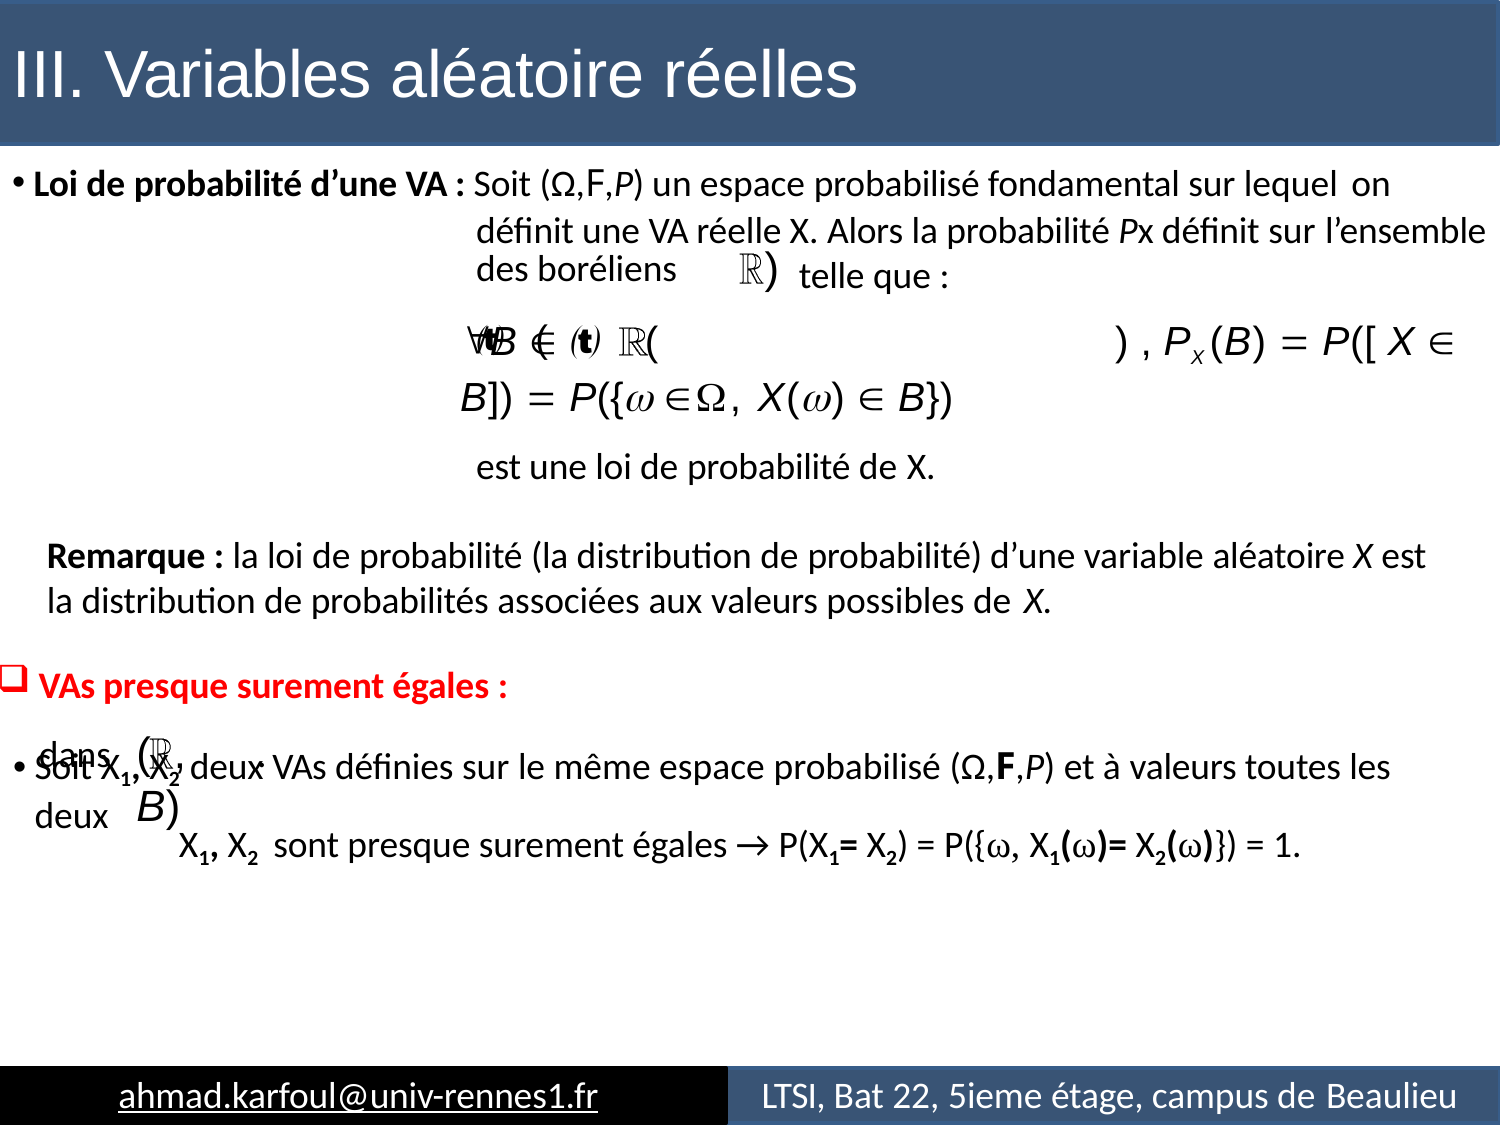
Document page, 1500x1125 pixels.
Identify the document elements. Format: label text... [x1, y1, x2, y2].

text_box X1, X2 sont presque surement égales → P(X1= X2) = P({ω, X1(ω)= X2(ω)}) = 1. [176, 836, 1320, 870]
text_box Loi de probabilité d’une VA : Soit (Ω,F,P) un espace probabilisé fondamental sur lequel on définit une VA réelle X. Alors la probabilité Px définit sur l’ensemble [9, 158, 1500, 252]
text_box B   ( ) , PX (B)  P([ X  B])  P({ , X()  B}) est une loi de probabilité de X. Remarque : la loi de probabilité (la distribution de probabilité) d’une variable aléatoire X est la distribution de probabilités associées aux valeurs possibles de X. VAs presque surement égales : Soit X1, X2 deux VAs définies sur le même espace probabilisé (Ω,F,P) et à valeurs toutes les deux [0, 312, 1492, 836]
text_box [739, 243, 780, 302]
text_box des boréliens  ( [474, 244, 741, 312]
footer ahmad.karfoul@univ-rennes1.fr [116, 1078, 609, 1125]
title III. Variables aléatoire réelles [10, 30, 1490, 158]
text_box [727, 1068, 1500, 1123]
text_box [0, 1068, 727, 1123]
text_box ) [762, 239, 779, 243]
text_box telle que : [796, 251, 954, 297]
slide_number LTSI, Bat 22, 5ieme étage, campus de Beaulieu [759, 1078, 1467, 1125]
